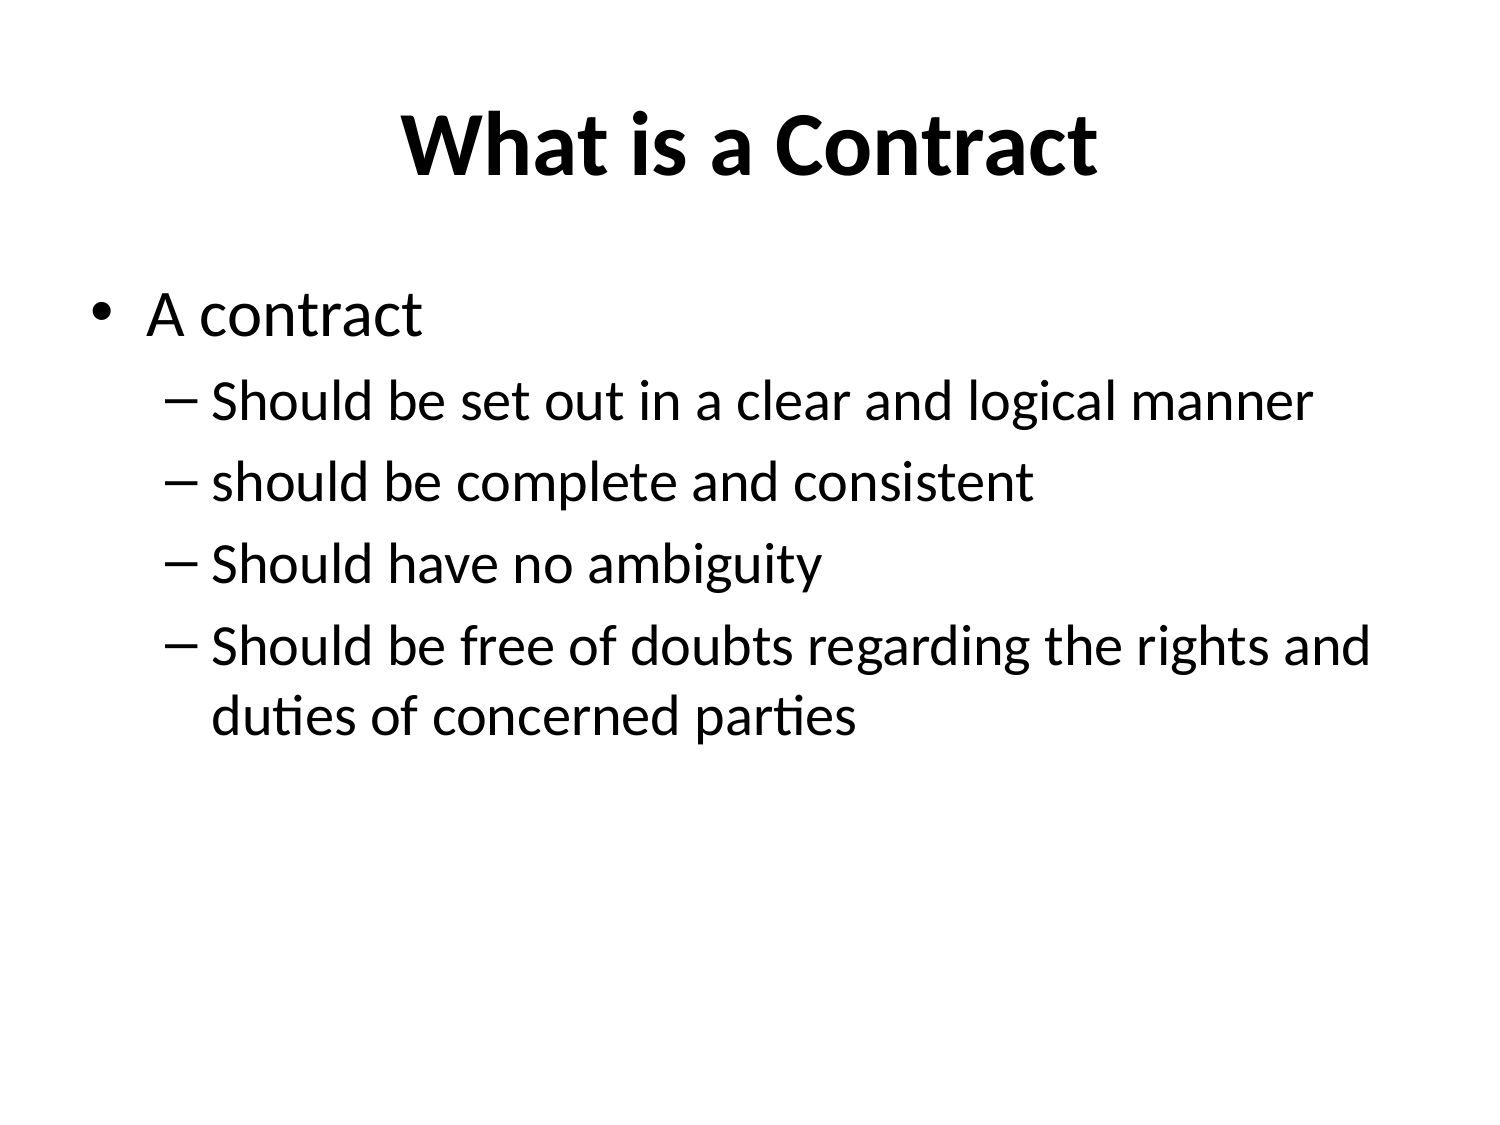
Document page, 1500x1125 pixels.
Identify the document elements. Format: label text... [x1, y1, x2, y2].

list A contract Should be set out in a clear and logical manner should be complete and consistent Should have no ambiguity Should be free of doubts regarding the rights and duties of concerned parties [75, 262, 1425, 1005]
title What is a Contract [75, 45, 1425, 233]
